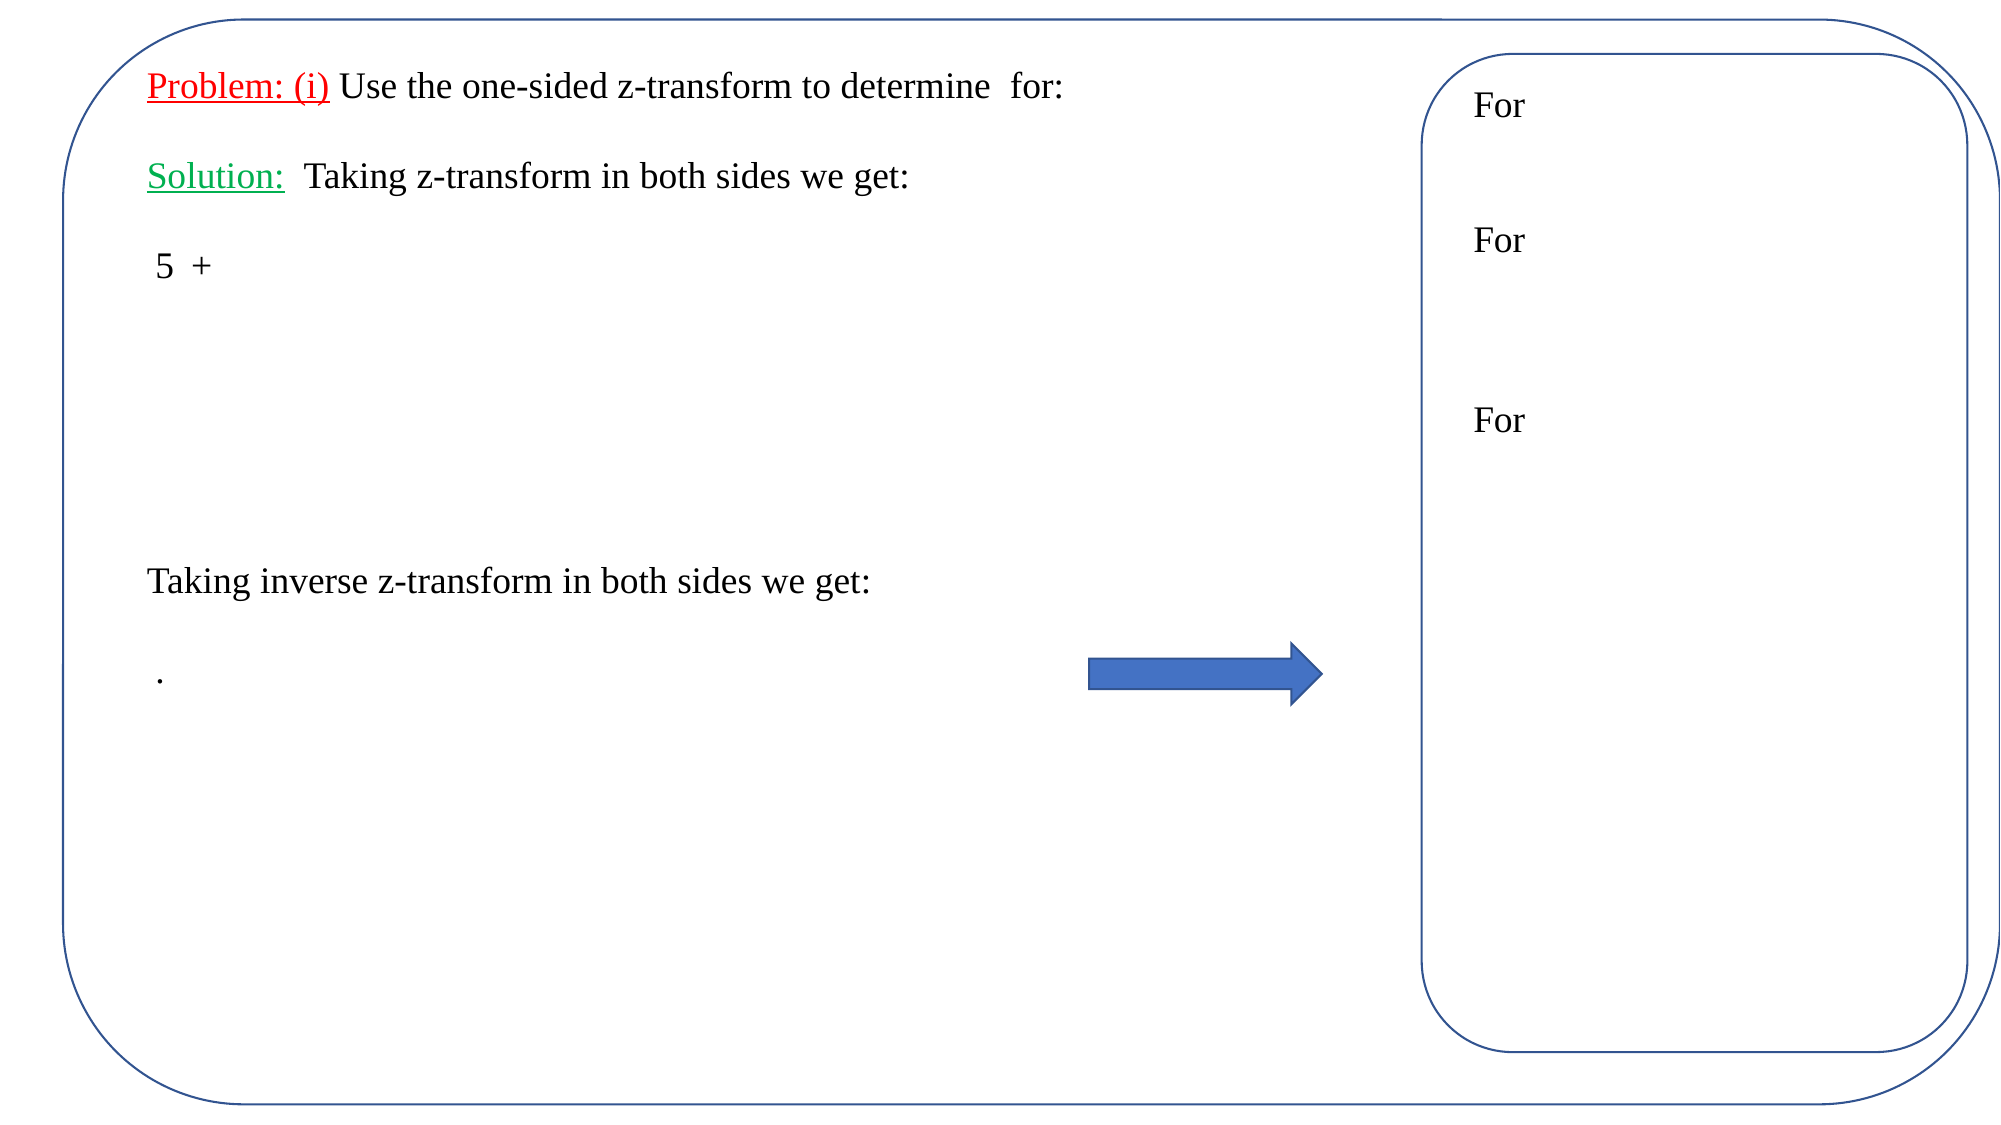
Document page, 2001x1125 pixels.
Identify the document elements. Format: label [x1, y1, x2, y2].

text_box [61, 18, 2000, 1106]
text_box [1420, 52, 1969, 1054]
text_box [1088, 640, 1324, 707]
